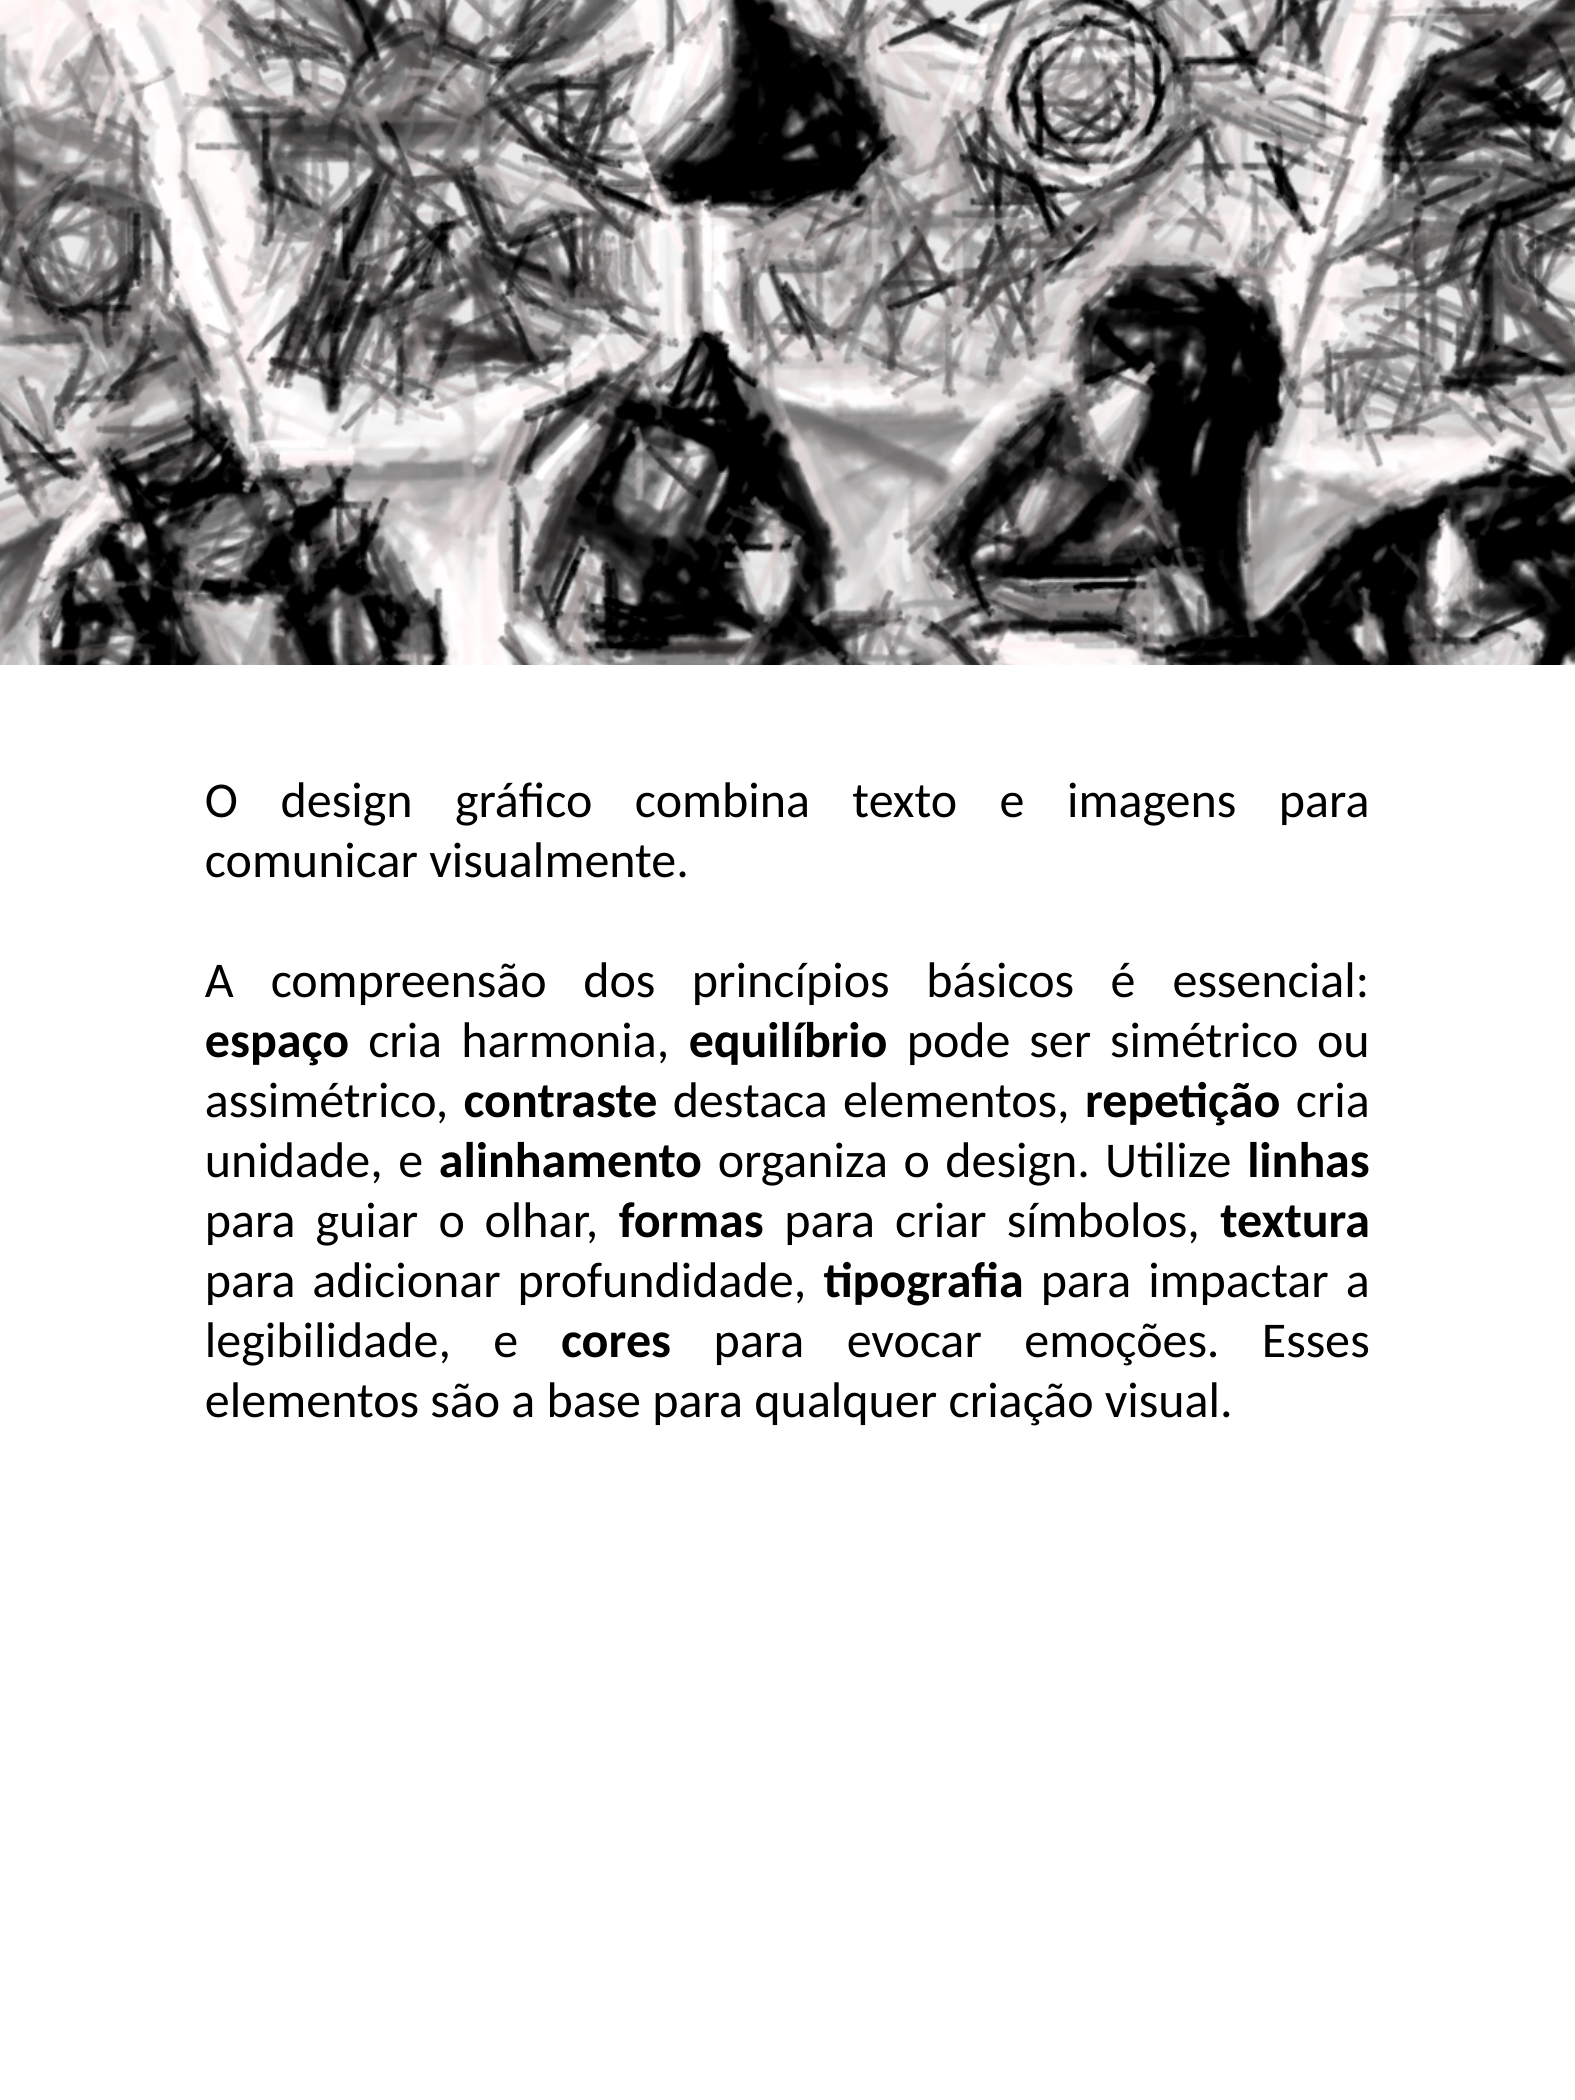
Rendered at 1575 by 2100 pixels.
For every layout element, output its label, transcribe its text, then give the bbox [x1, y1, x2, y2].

picture [0, 0, 1575, 665]
text_box O design gráfico combina texto e imagens para comunicar visualmente. A compreensão dos princípios básicos é essencial: espaço cria harmonia, equilíbrio pode ser simétrico ou assimétrico, contraste destaca elementos, repetição cria unidade, e alinhamento organiza o design. Utilize linhas para guiar o olhar, formas para criar símbolos, textura para adicionar profundidade, tipografia para impactar a legibilidade, e cores para evocar emoções. Esses elementos são a base para qualquer criação visual. [190, 759, 1385, 1435]
